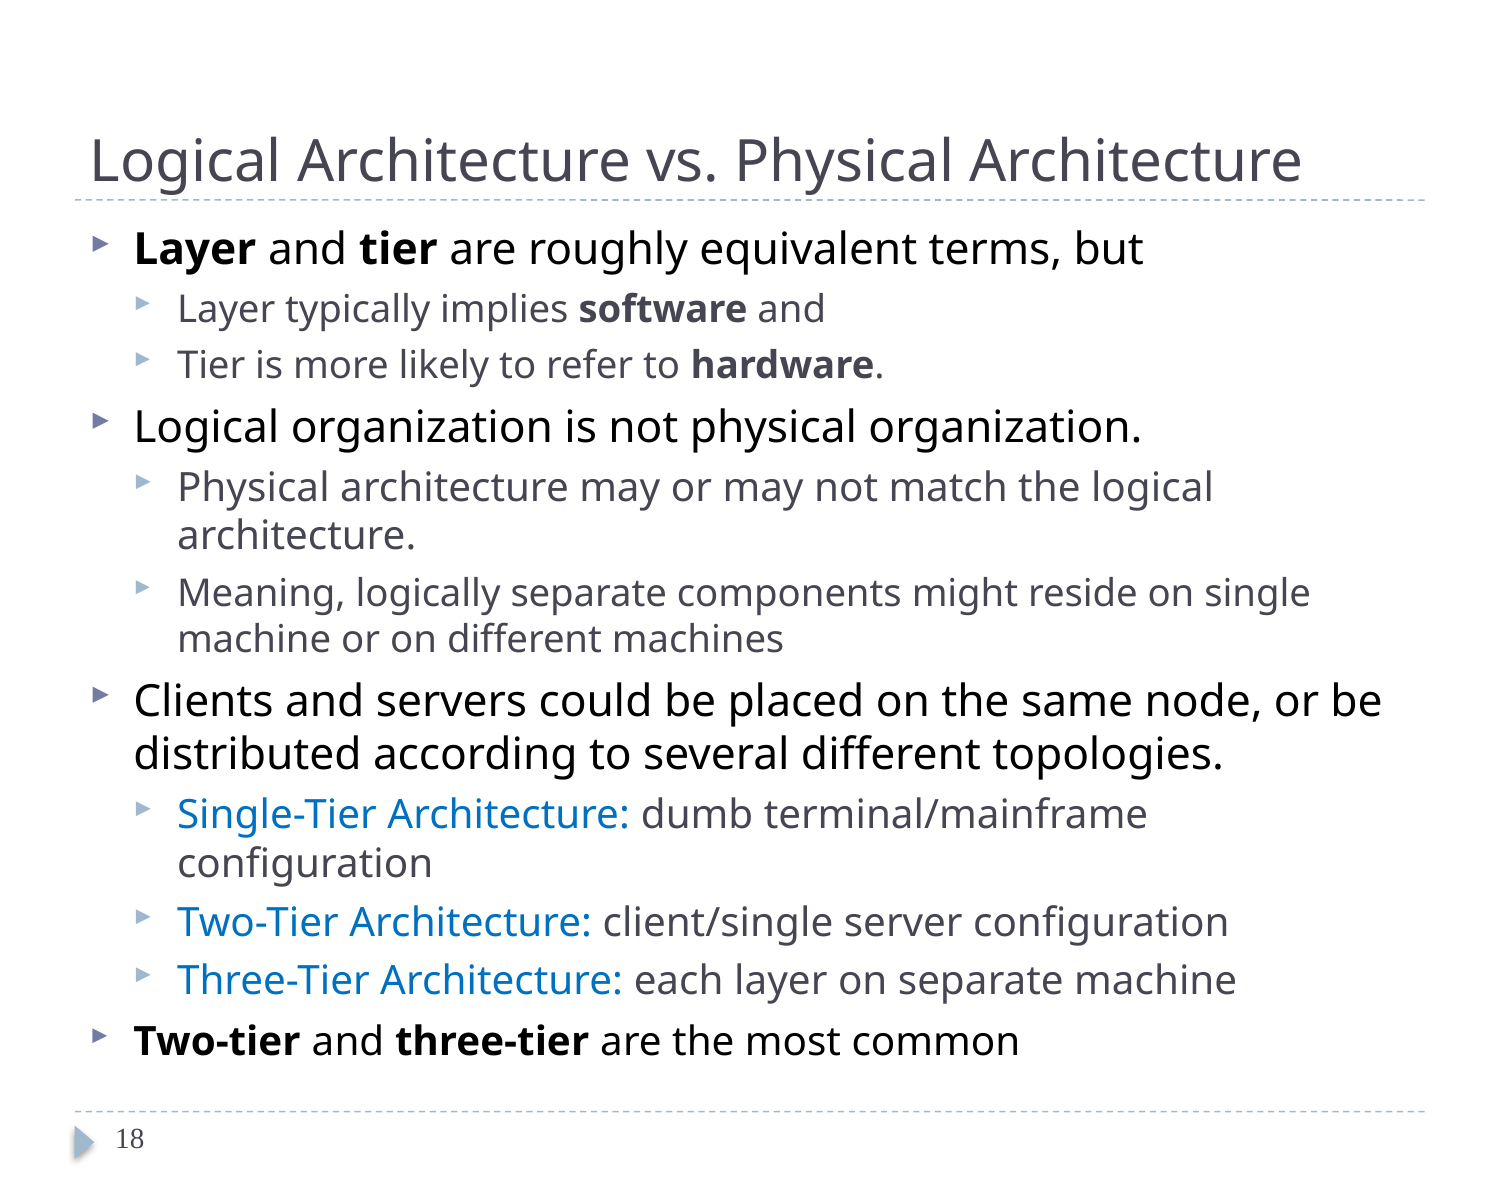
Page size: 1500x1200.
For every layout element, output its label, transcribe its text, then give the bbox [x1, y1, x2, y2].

title Logical Architecture vs. Physical Architecture [75, 26, 1425, 200]
list Layer and tier are roughly equivalent terms, but Layer typically implies software and Tier is more likely to refer to hardware. Logical organization is not physical organization. Physical architecture may or may not match the logical architecture. Meaning, logically separate components might reside on single machine or on different machines Clients and servers could be placed on the same node, or be distributed according to several different topologies. Single-Tier Architecture: dumb terminal/mainframe configuration Two-Tier Architecture: client/single server configuration Three-Tier Architecture: each layer on separate machine Two-tier and three-tier are the most common [75, 213, 1425, 1078]
slide_number 18 [100, 1112, 426, 1177]
